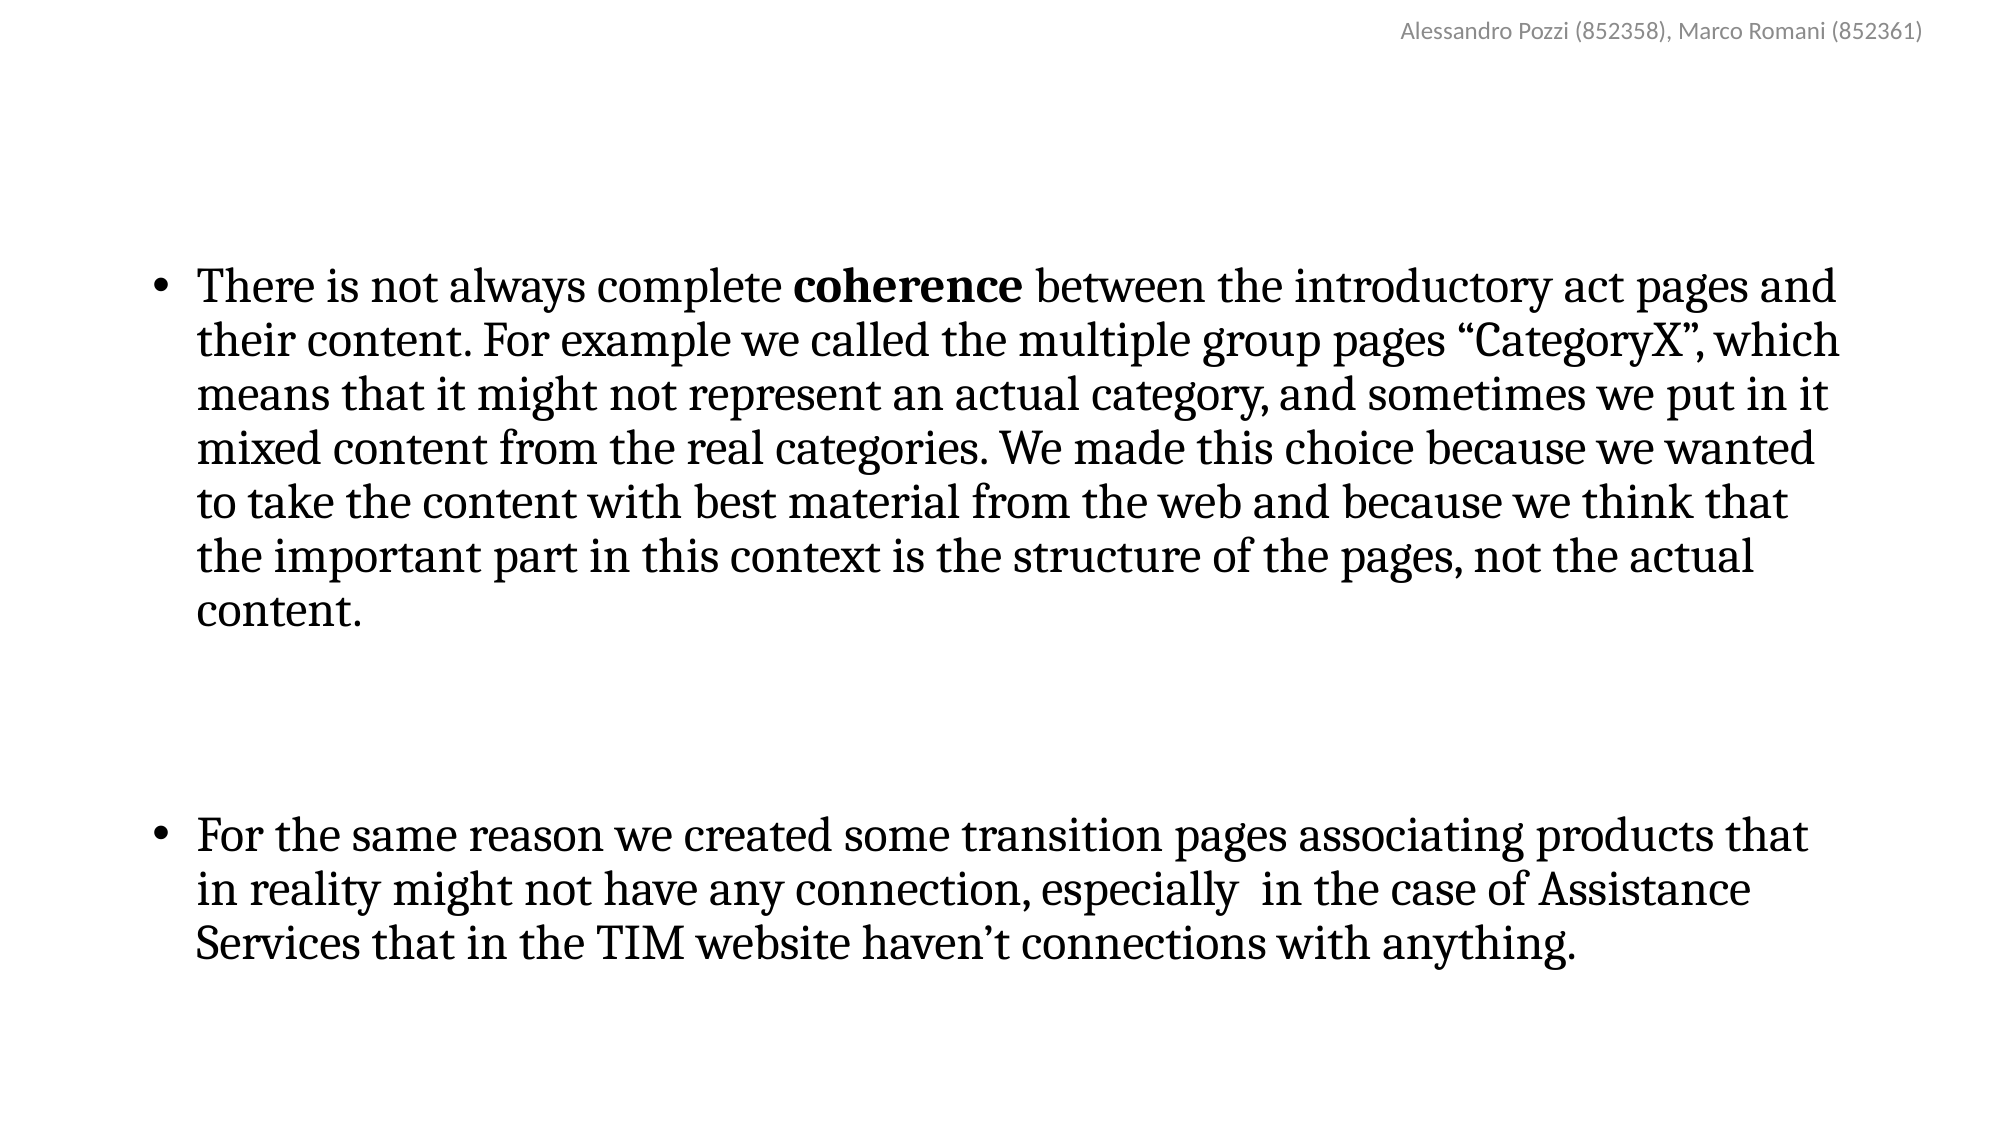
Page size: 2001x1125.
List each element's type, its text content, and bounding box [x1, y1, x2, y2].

list There is not always complete coherence between the introductory act pages and their content. For example we called the multiple group pages “CategoryX”, which means that it might not represent an actual category, and sometimes we put in it mixed content from the real categories. We made this choice because we wanted to take the content with best material from the web and because we think that the important part in this context is the structure of the pages, not the actual content. For the same reason we created some transition pages associating products that in reality might not have any connection, especially in the case of Assistance Services that in the TIM website haven’t connections with anything. [137, 171, 1863, 1014]
footer Alessandro Pozzi (852358), Marco Romani (852361) [1325, 0, 2000, 60]
